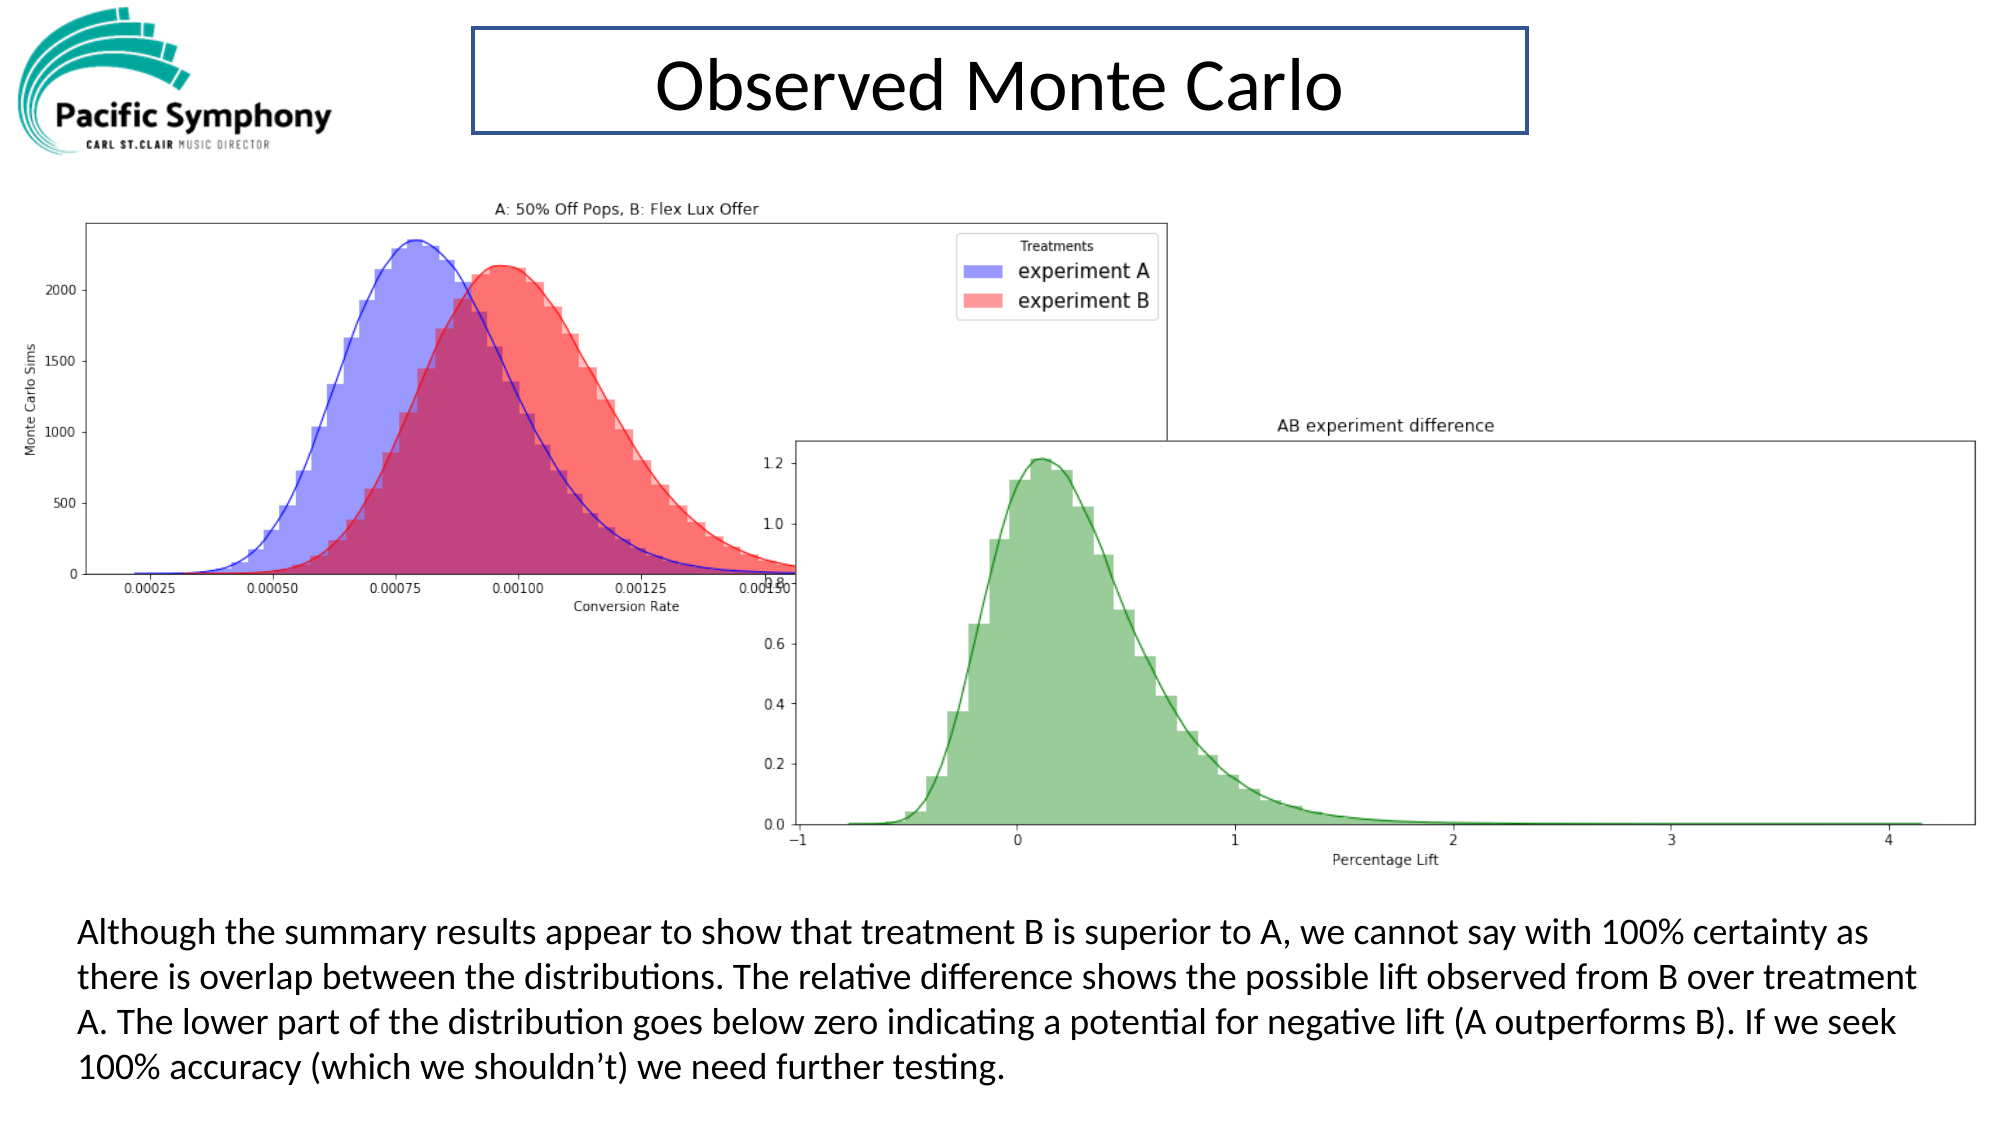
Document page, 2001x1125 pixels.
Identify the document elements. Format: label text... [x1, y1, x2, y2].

picture [17, 6, 333, 156]
text_box Observed Monte Carlo [472, 28, 1528, 133]
text_box Although the summary results appear to show that treatment B is superior to A, we cannot say with 100% certainty as there is overlap between the distributions. The relative difference shows the possible lift observed from B over treatment A. The lower part of the distribution goes below zero indicating a potential for negative lift (A outperforms B). If we seek 100% accuracy (which we shouldn’t) we need further testing. [62, 899, 1938, 1095]
picture [17, 193, 1989, 878]
